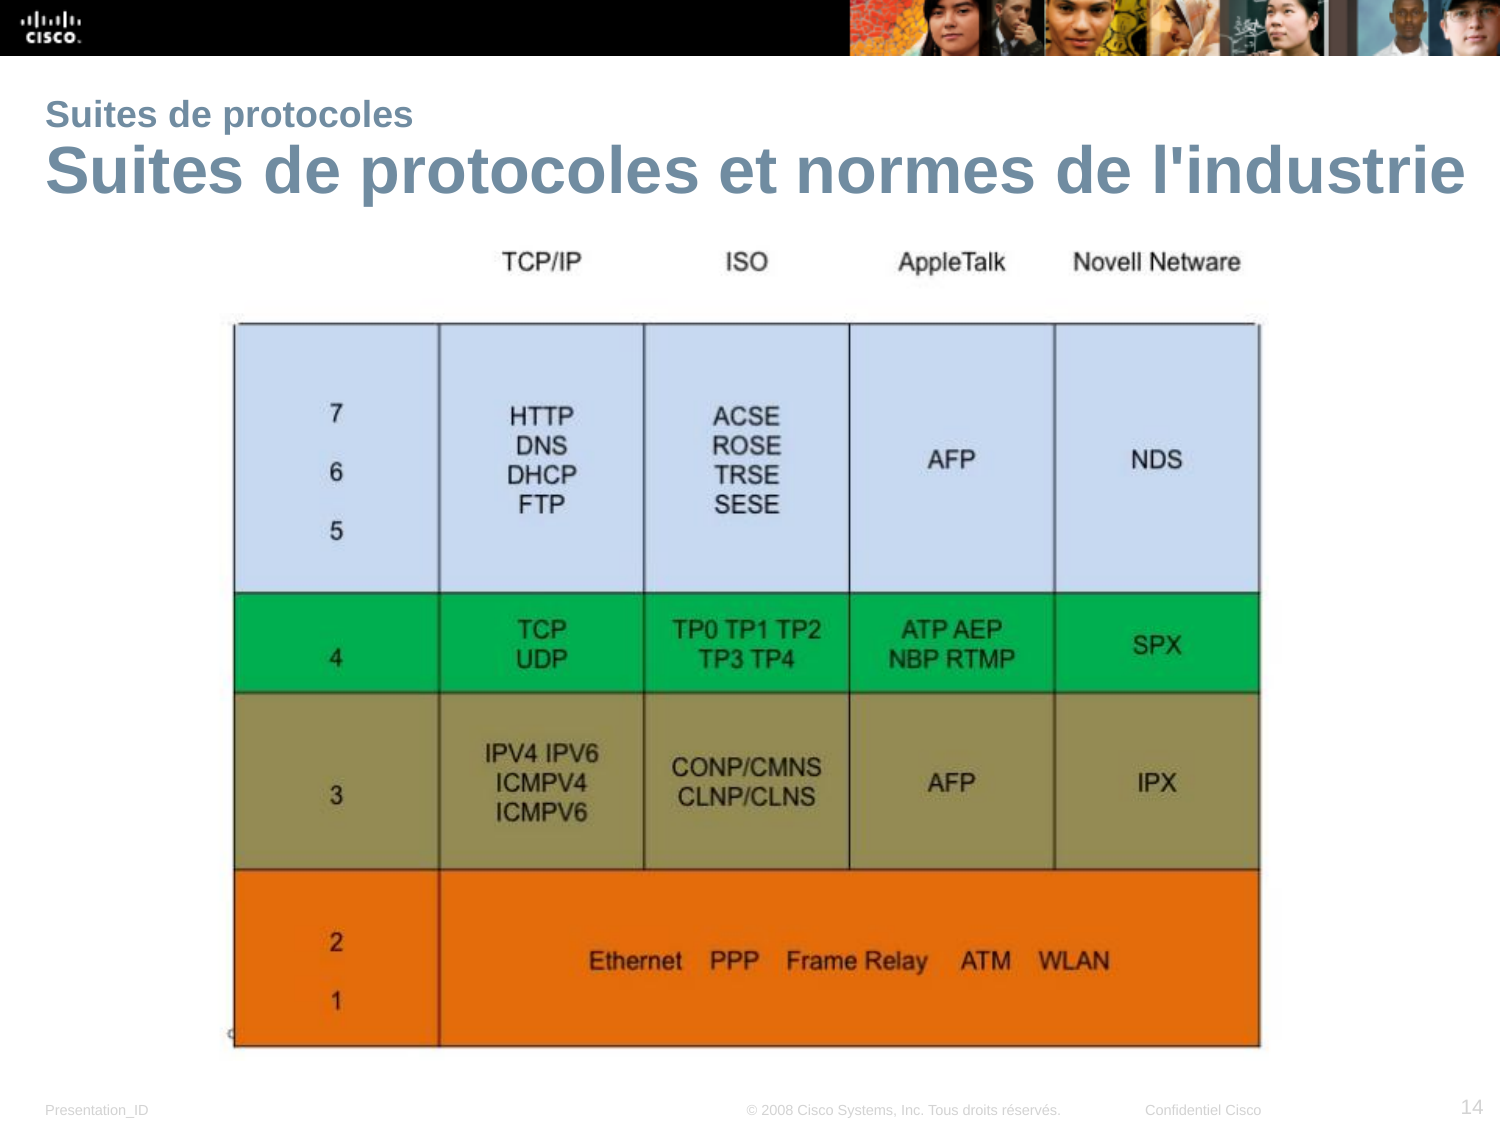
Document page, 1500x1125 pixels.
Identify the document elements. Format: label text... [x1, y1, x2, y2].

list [34, 226, 1468, 1061]
picture [0, 0, 1500, 56]
title Suites de protocoles Suites de protocoles et normes de l'industrie [31, 77, 1500, 215]
